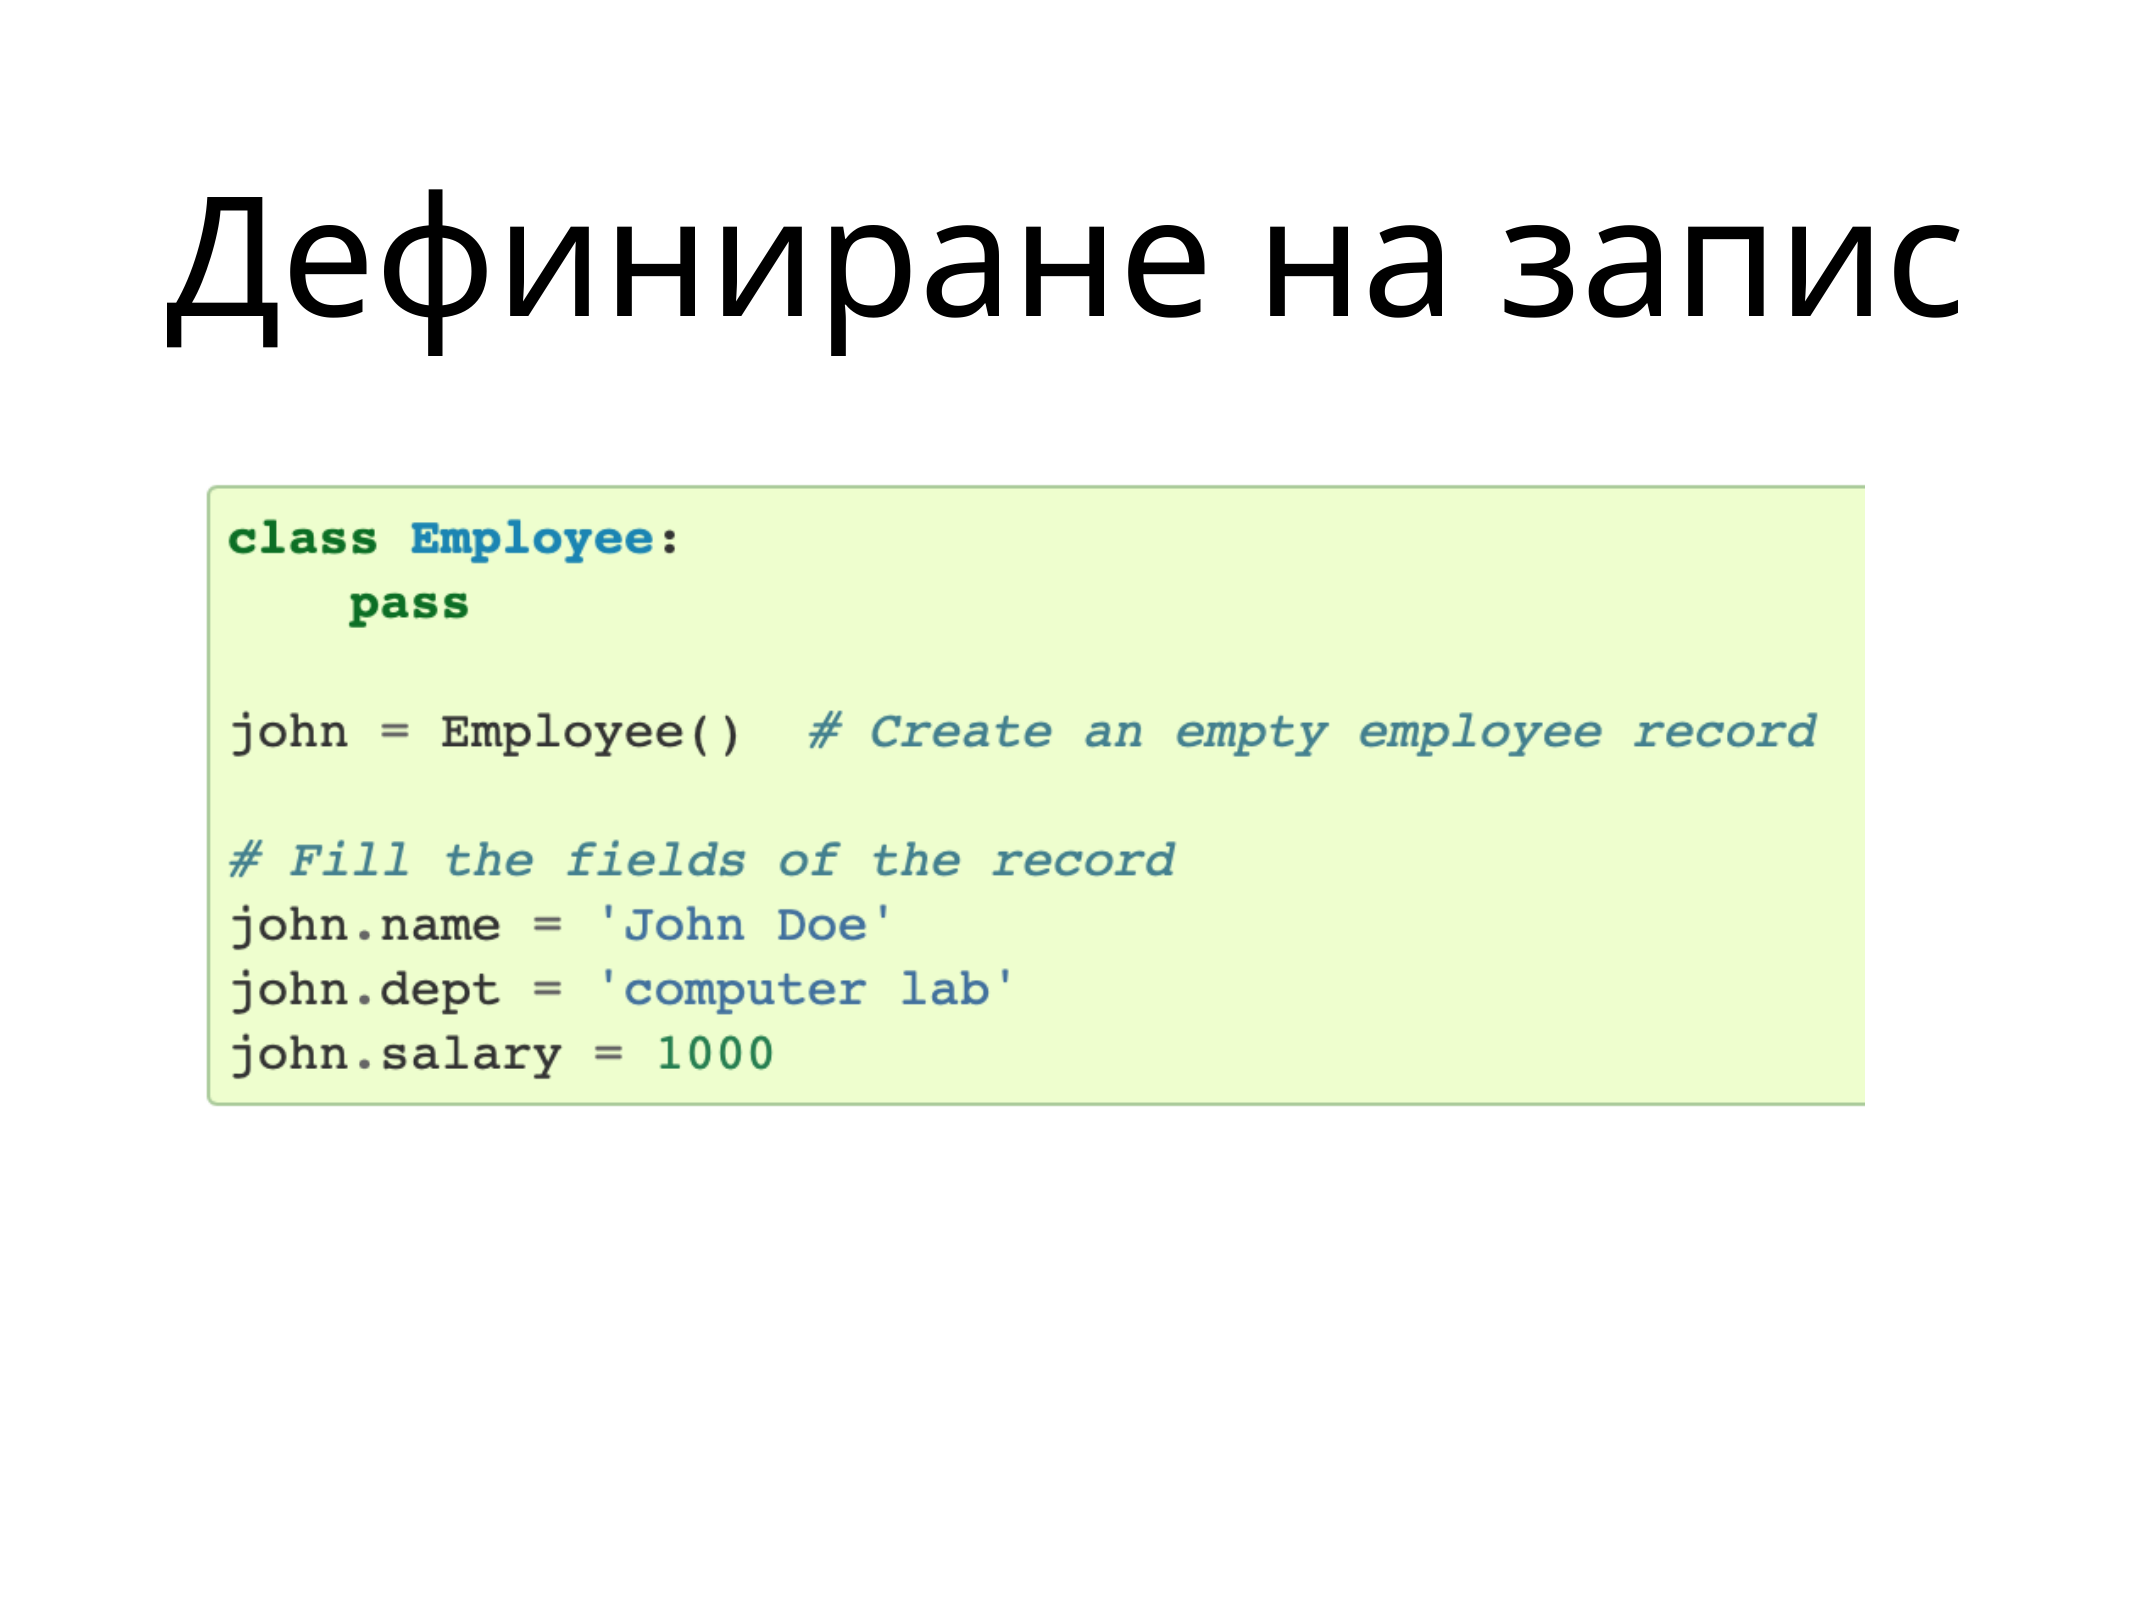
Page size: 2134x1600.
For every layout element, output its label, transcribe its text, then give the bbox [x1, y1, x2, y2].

picture [197, 477, 1865, 1109]
title Дефиниране на запис [155, 72, 1978, 428]
